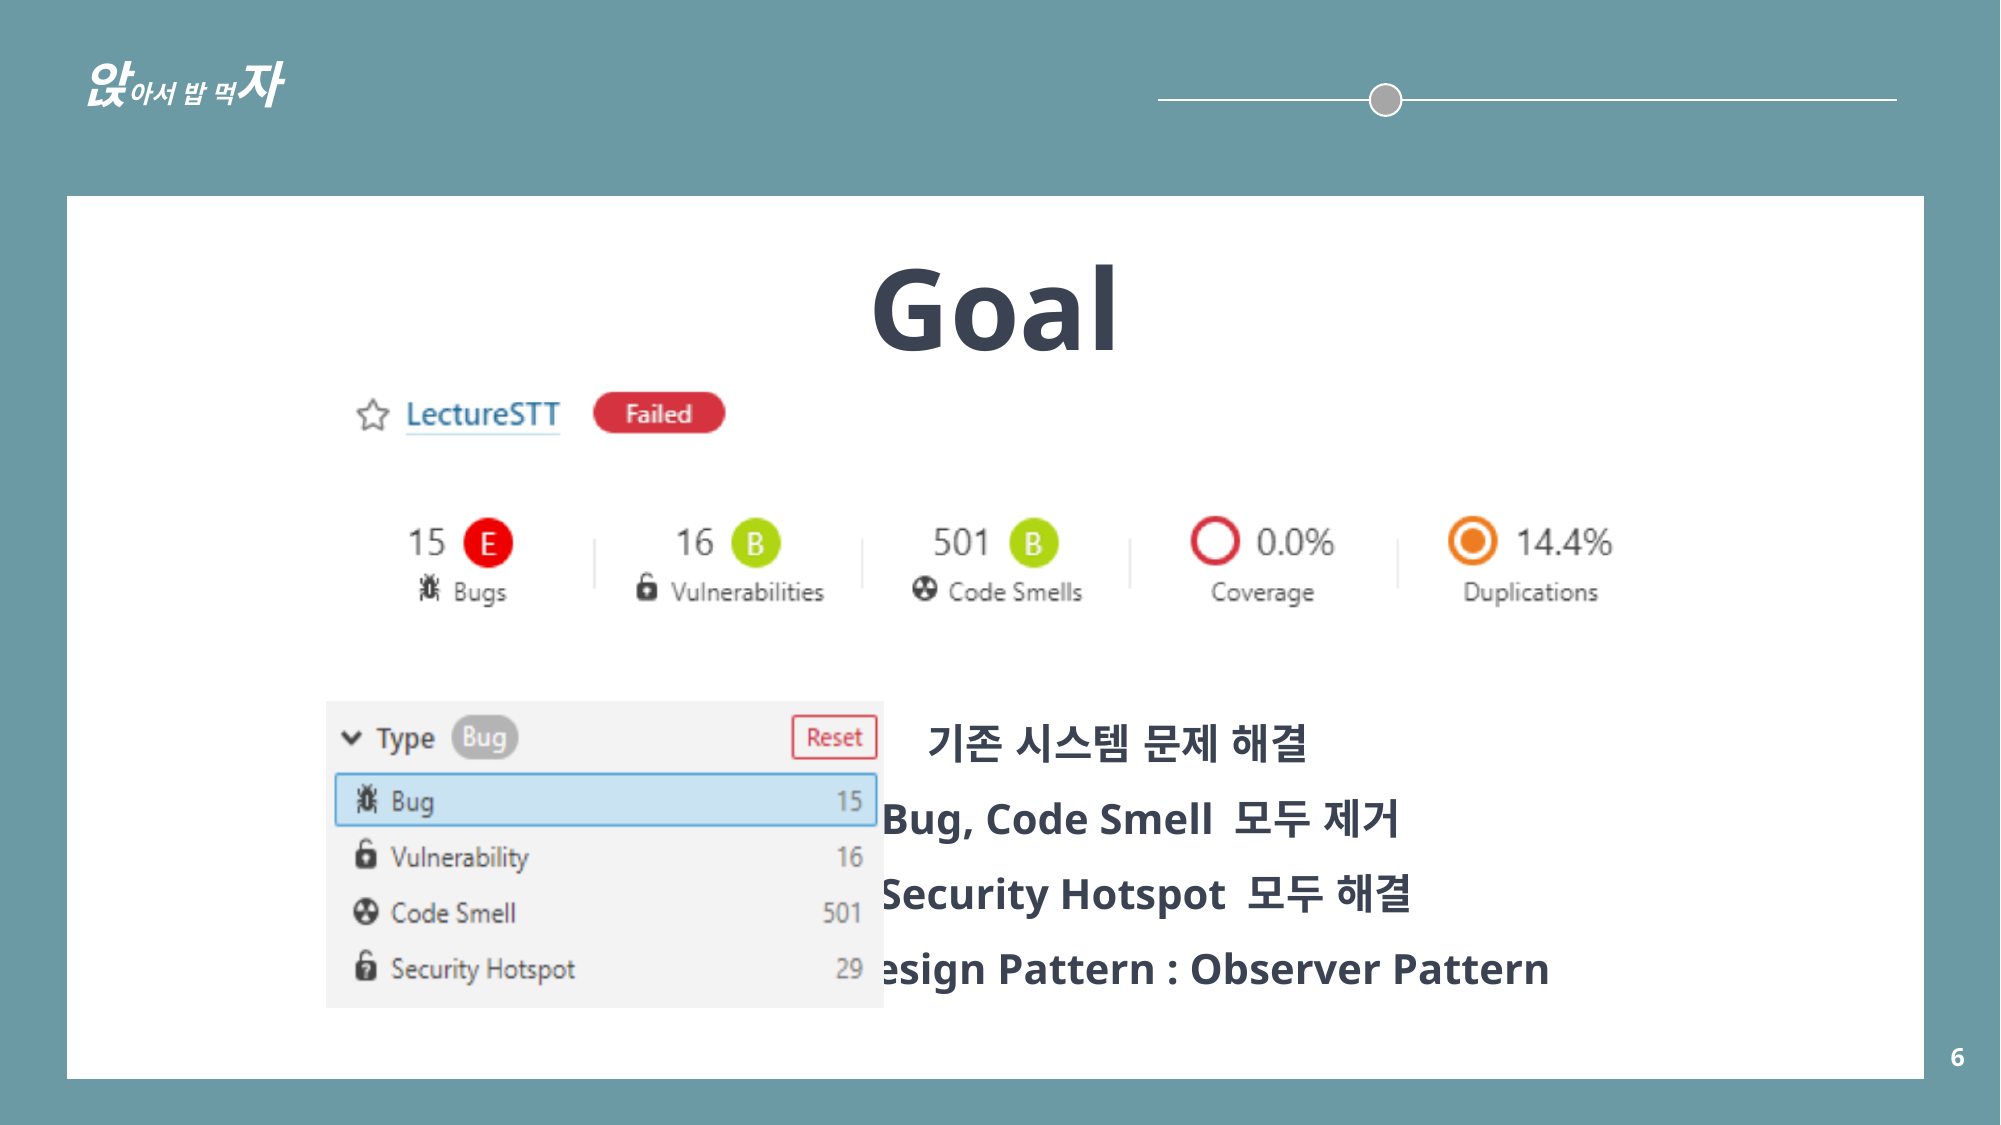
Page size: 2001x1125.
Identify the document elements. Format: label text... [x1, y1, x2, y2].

picture [326, 369, 1677, 631]
text_box Goal 기존 시스템 문제 해결 Bug, Code Smell 모두 제거 Security Hotspot 모두 해결 Design Pattern : Observer Pattern [67, 196, 1924, 1079]
picture [326, 701, 884, 1008]
text_box 앉아서 밥 먹자 [67, 15, 763, 121]
text_box [1368, 83, 1403, 117]
slide_number 6 [1529, 1028, 1980, 1089]
